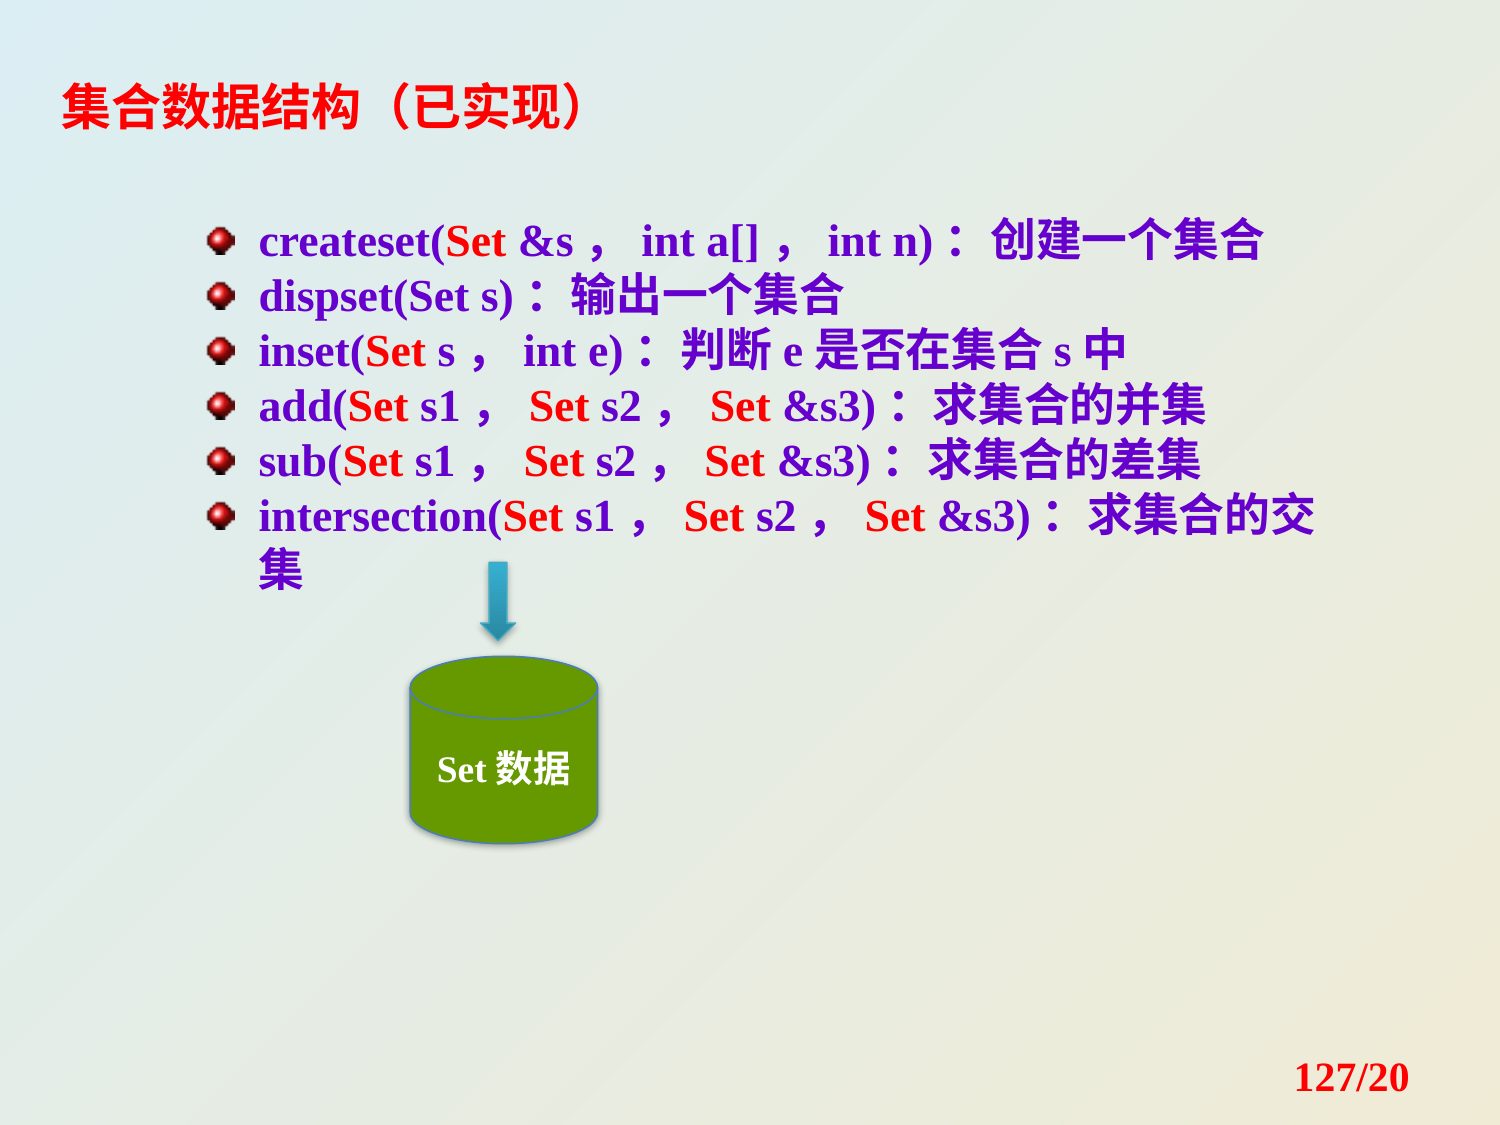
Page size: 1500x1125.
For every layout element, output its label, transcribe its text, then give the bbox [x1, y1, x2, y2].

picture [202, 387, 235, 420]
picture [202, 442, 235, 475]
text_box Set数据 [409, 655, 599, 845]
picture [202, 332, 235, 365]
picture [202, 277, 235, 310]
picture [202, 497, 235, 530]
text_box createset(Set &s，int a[]，int n)：创建一个集合 dispset(Set s)：输出一个集合 inset(Set s，int e)：判断e是否在集合s中 add(Set s1，Set s2，Set &s3)：求集合的并集 sub(Set s1，Set s2，Set &s3)：求集合的差集 intersection(Set s1，Set s2，Set &s3)：求集合的交集 [187, 203, 1360, 604]
text_box [479, 561, 517, 642]
picture [202, 222, 235, 255]
slide_number 127/20 [1074, 1042, 1425, 1103]
text_box 集合数据结构（已实现） [46, 62, 704, 144]
